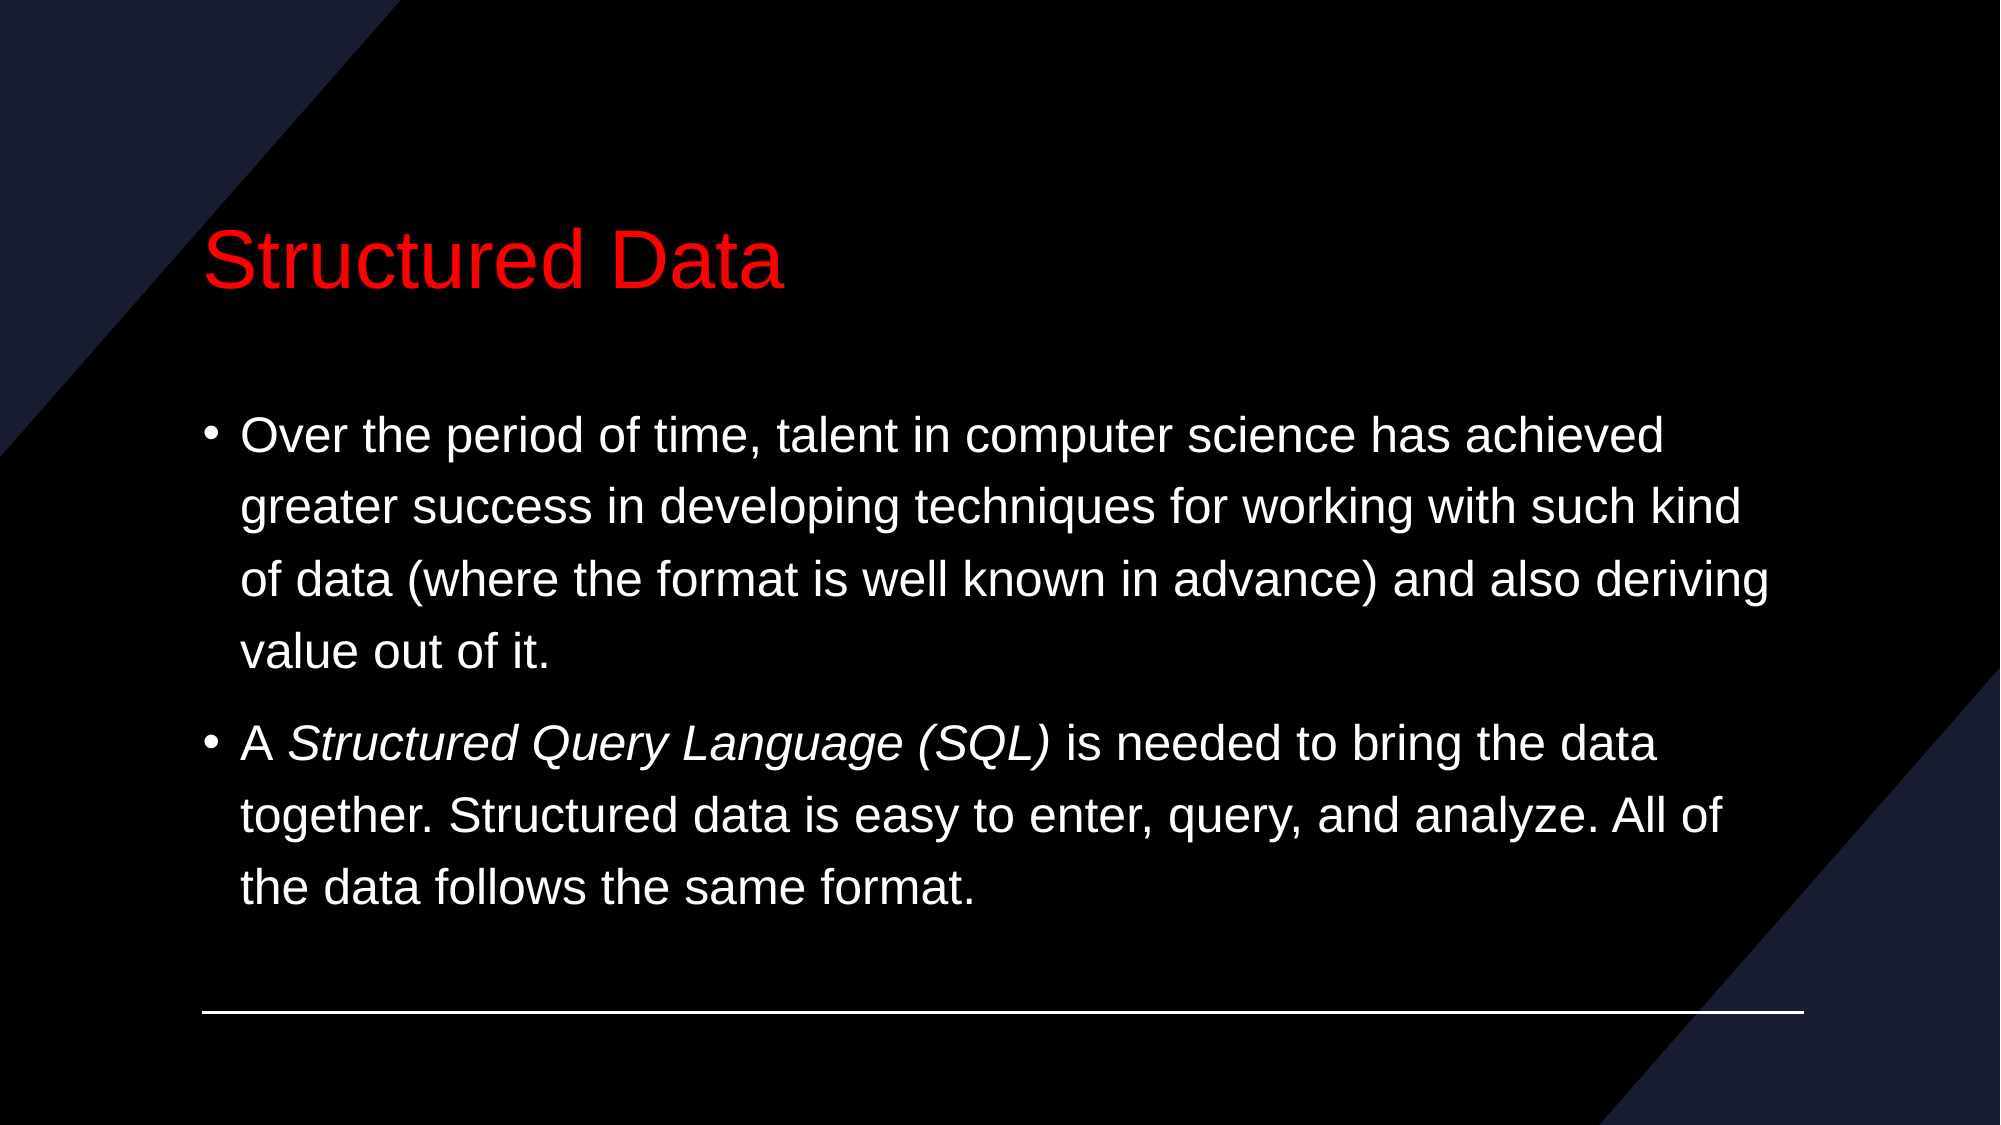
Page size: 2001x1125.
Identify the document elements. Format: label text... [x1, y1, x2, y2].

list Over the period of time, talent in computer science has achieved greater success in developing techniques for working with such kind of data (where the format is well known in advance) and also deriving value out of it. A Structured Query Language (SQL) is needed to bring the data together. Structured data is easy to enter, query, and analyze. All of the data follows the same format. [187, 382, 1813, 968]
title Structured Data [187, 143, 1813, 367]
